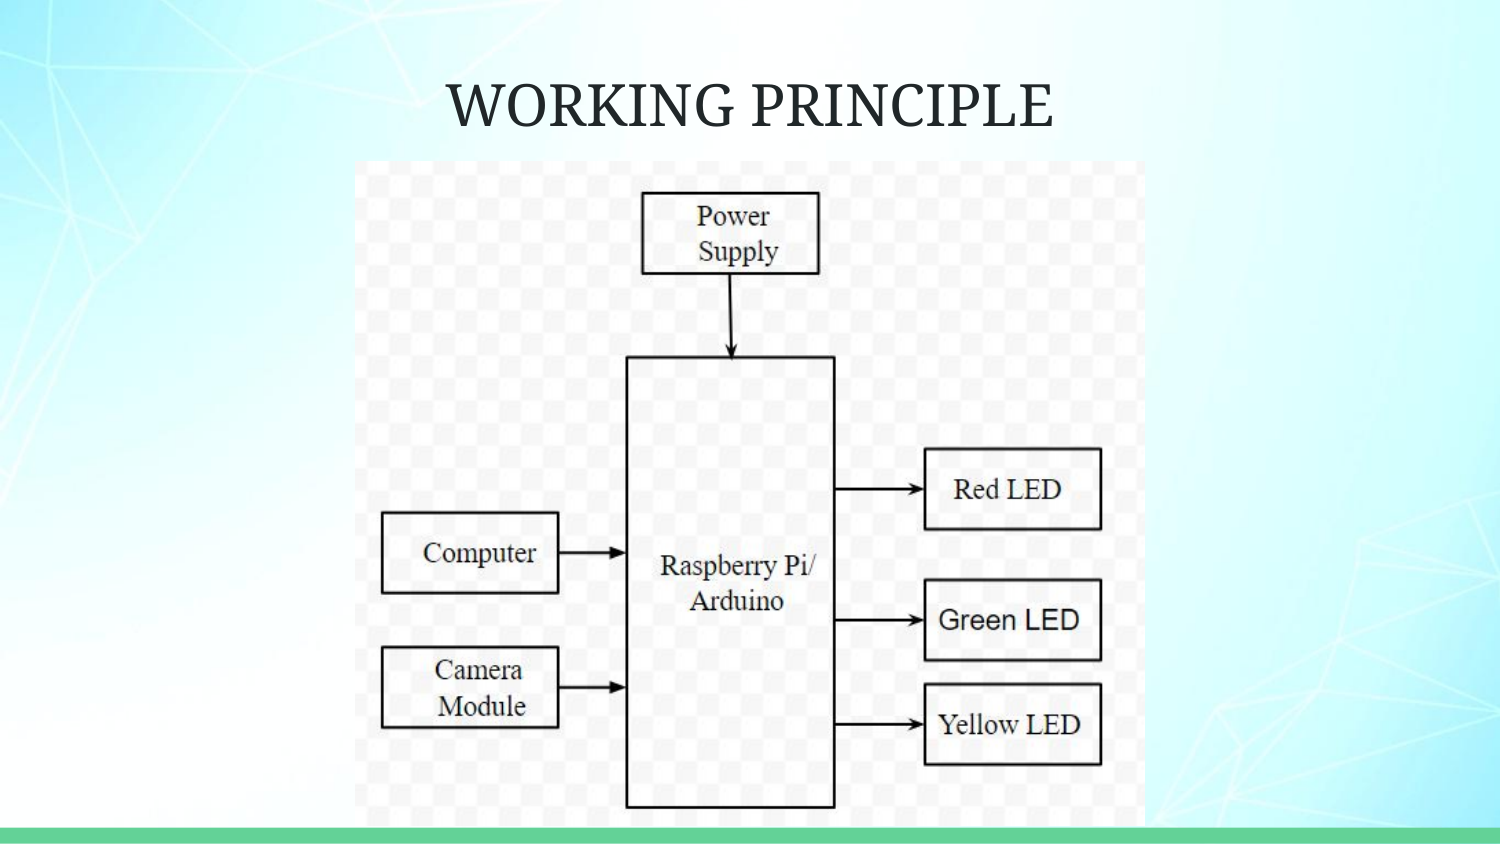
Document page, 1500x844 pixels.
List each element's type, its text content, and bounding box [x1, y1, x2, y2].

picture [0, 0, 1500, 827]
title WORKING PRINCIPLE [51, 52, 1449, 147]
